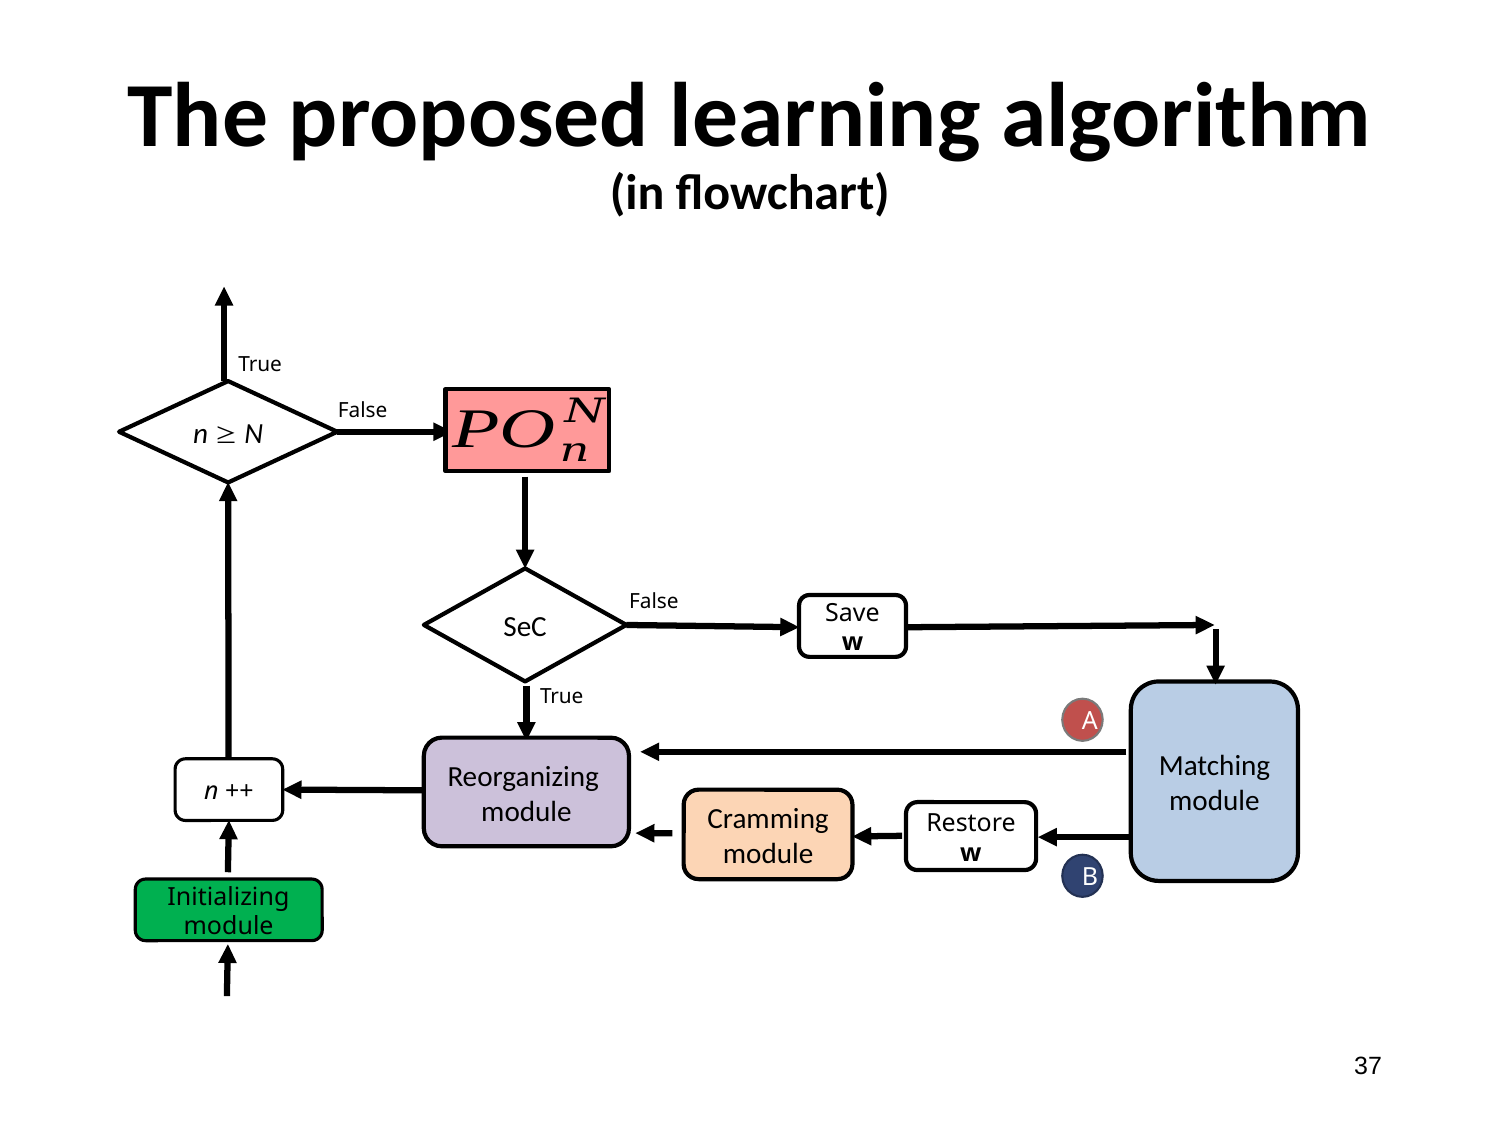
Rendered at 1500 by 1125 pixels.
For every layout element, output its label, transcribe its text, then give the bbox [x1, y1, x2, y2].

text_box 37 [1059, 1042, 1397, 1103]
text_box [118, 380, 1299, 882]
text_box Initializing module [133, 889, 325, 943]
text_box The proposed learning algorithm (in flowchart) [103, 59, 1397, 278]
text_box B [1066, 889, 1099, 897]
text_box True [229, 342, 306, 379]
